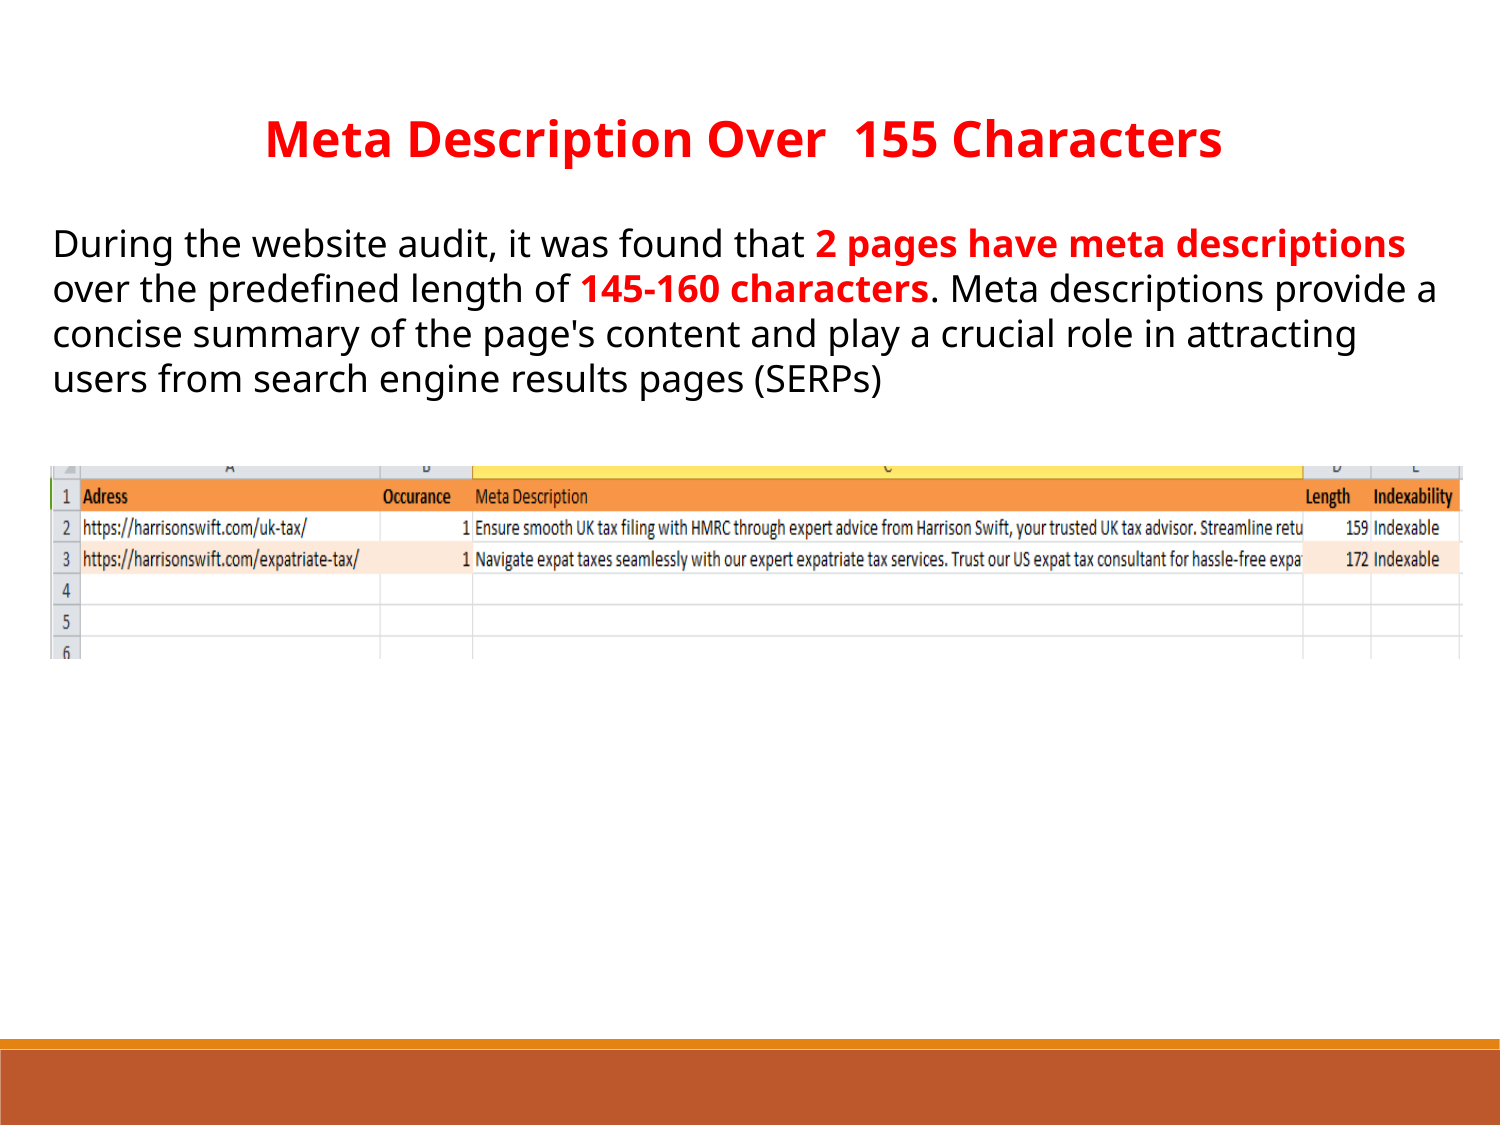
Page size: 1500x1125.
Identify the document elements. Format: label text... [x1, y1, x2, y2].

text_box During the website audit, it was found that 2 pages have meta descriptions over the predefined length of 145-160 characters. Meta descriptions provide a concise summary of the page's content and play a crucial role in attracting users from search engine results pages (SERPs) [37, 212, 1463, 453]
text_box Meta Description Over 155 Characters [249, 99, 1263, 212]
picture [49, 465, 1463, 659]
